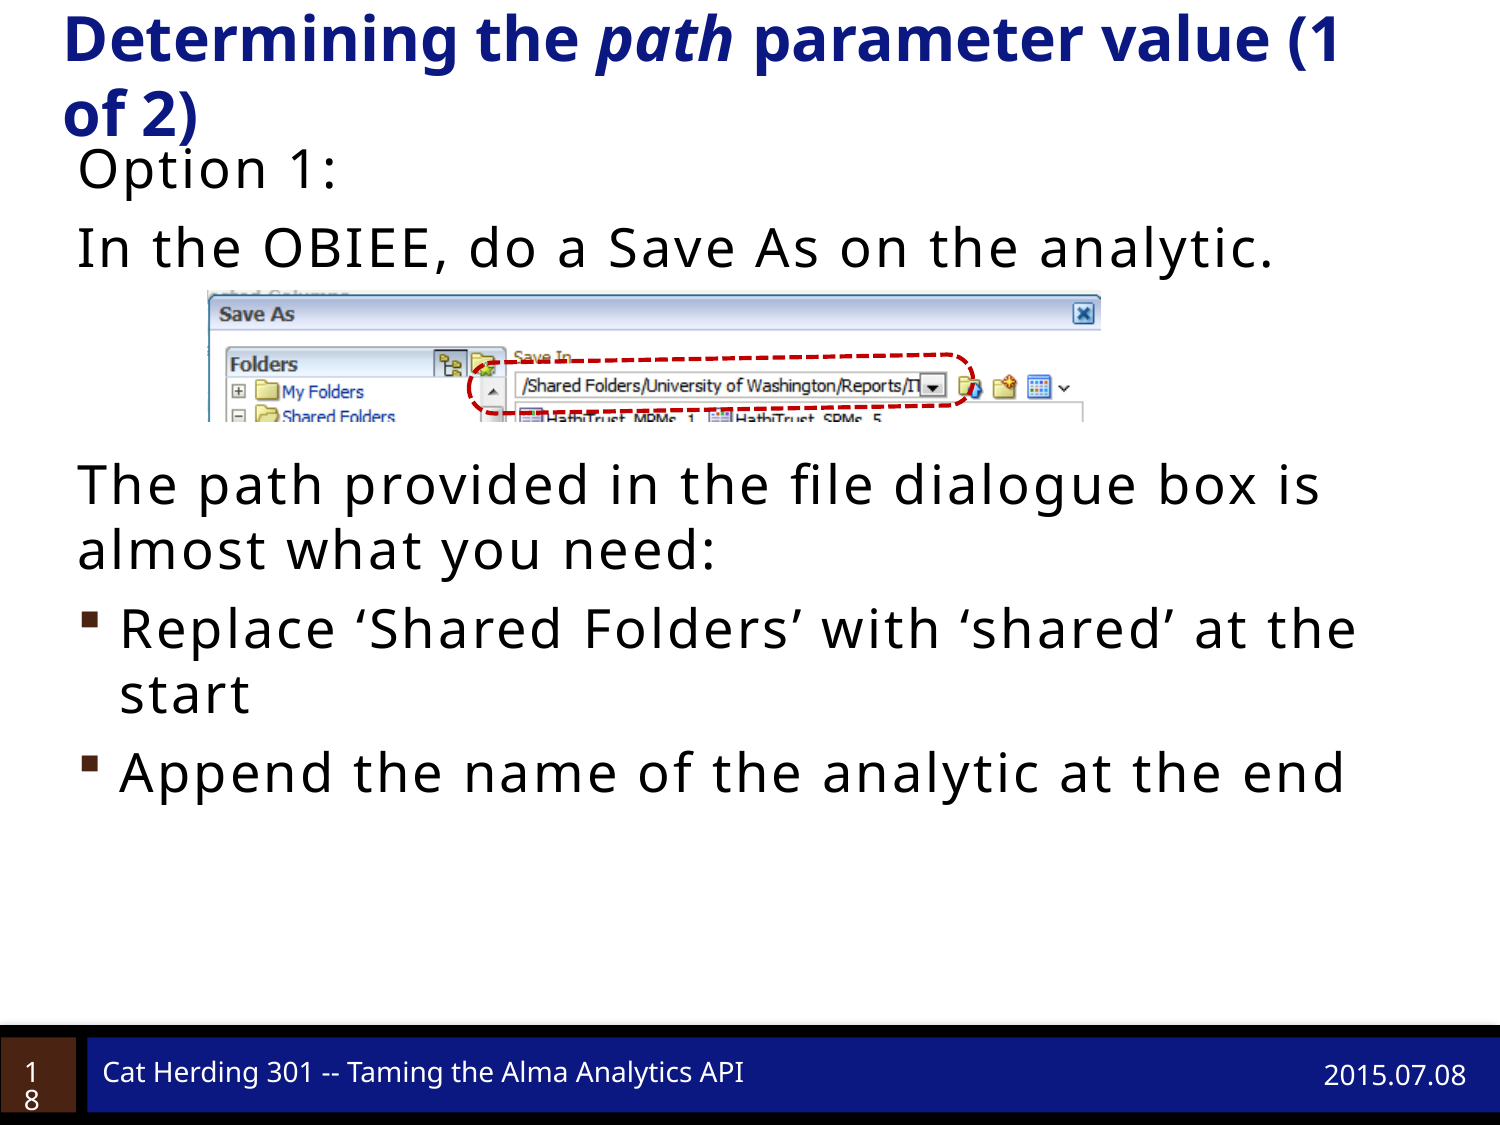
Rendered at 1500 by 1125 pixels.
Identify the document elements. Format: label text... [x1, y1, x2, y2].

list Option 1: In the OBIEE, do a Save As on the analytic. The path provided in the file dialogue box is almost what you need: Replace ‘Shared Folders’ with ‘shared’ at the start Append the name of the analytic at the end [48, 126, 1469, 1000]
title Determining the path parameter value (1 of 2) [47, 27, 1386, 120]
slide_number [1074, 1043, 1482, 1104]
slide_number 18 [9, 1043, 68, 1104]
footer Cat Herding 301 -- Taming the Alma Analytics API [87, 1043, 1063, 1104]
picture [206, 290, 1102, 423]
